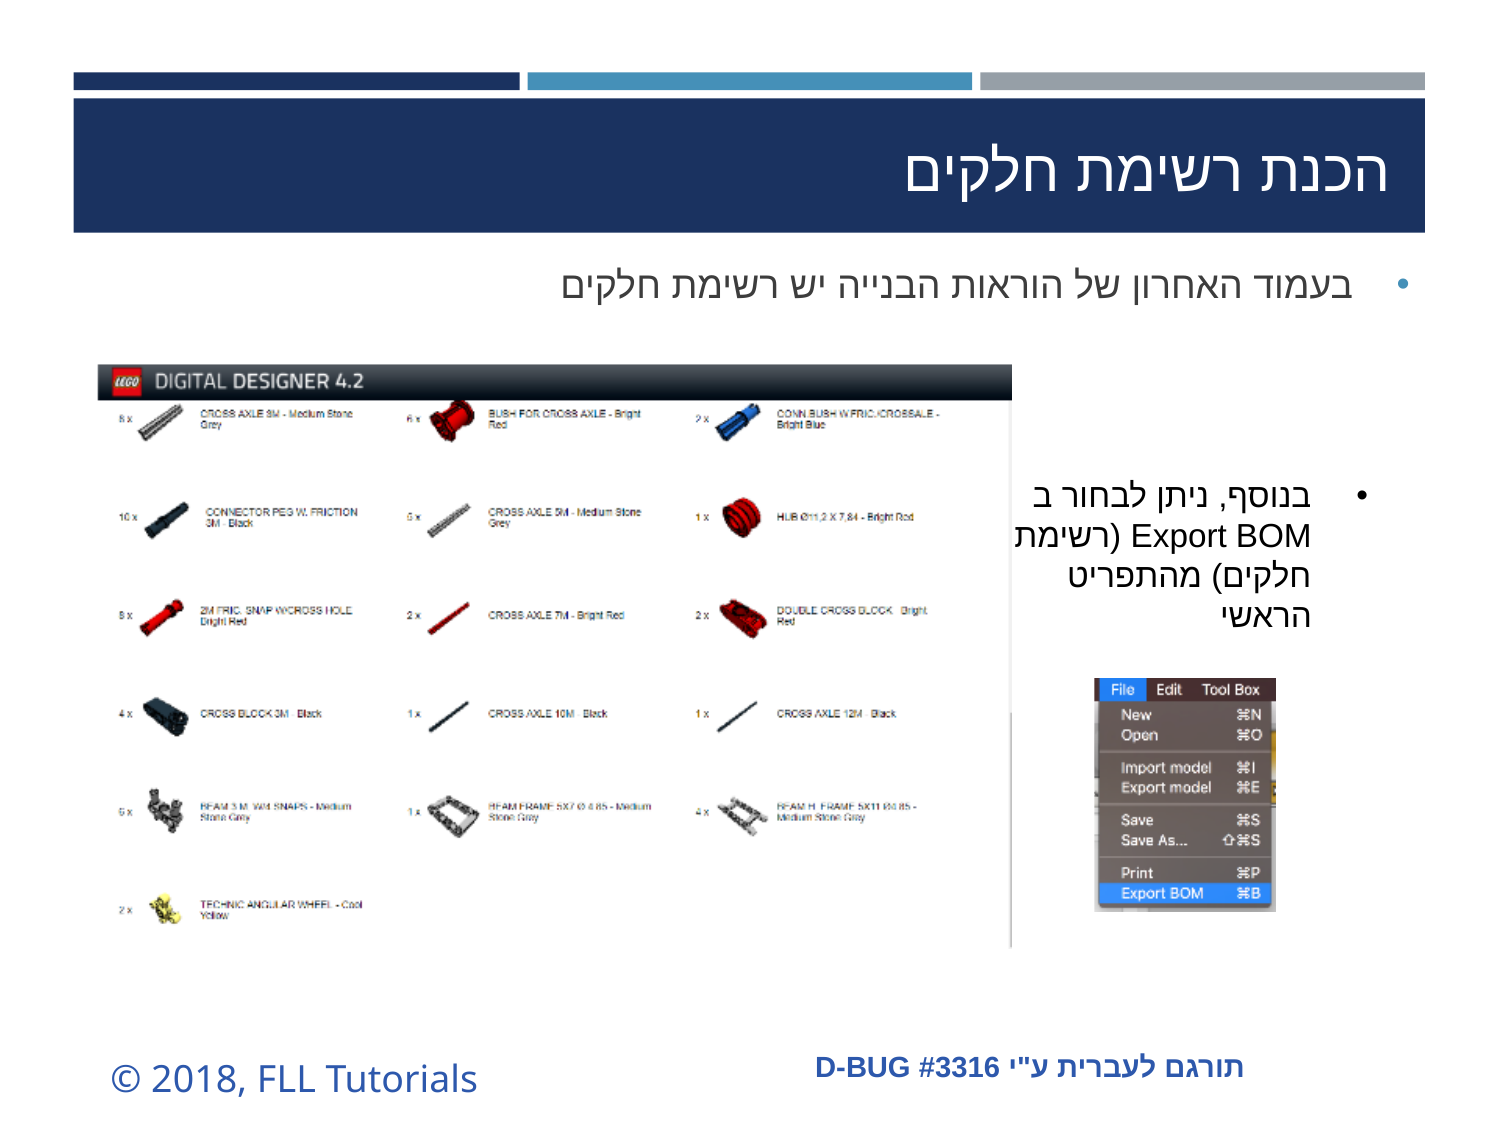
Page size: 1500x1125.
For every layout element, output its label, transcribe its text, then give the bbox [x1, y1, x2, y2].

picture [94, 360, 1013, 949]
text_box תורגם לעברית ע"י D-BUG #3316 [630, 1047, 1430, 1096]
title הכנת רשימת חלקים [95, 112, 1406, 211]
text_box בנוסף, ניתן לבחור ב Export BOM (רשימת חלקים) מהתפריט הראשי [1017, 467, 1384, 655]
list בעמוד האחרון של הוראות הבנייה יש רשימת חלקים [75, 253, 1425, 1005]
footer © 2018, FLL Tutorials [95, 1047, 895, 1108]
picture [1094, 678, 1277, 912]
